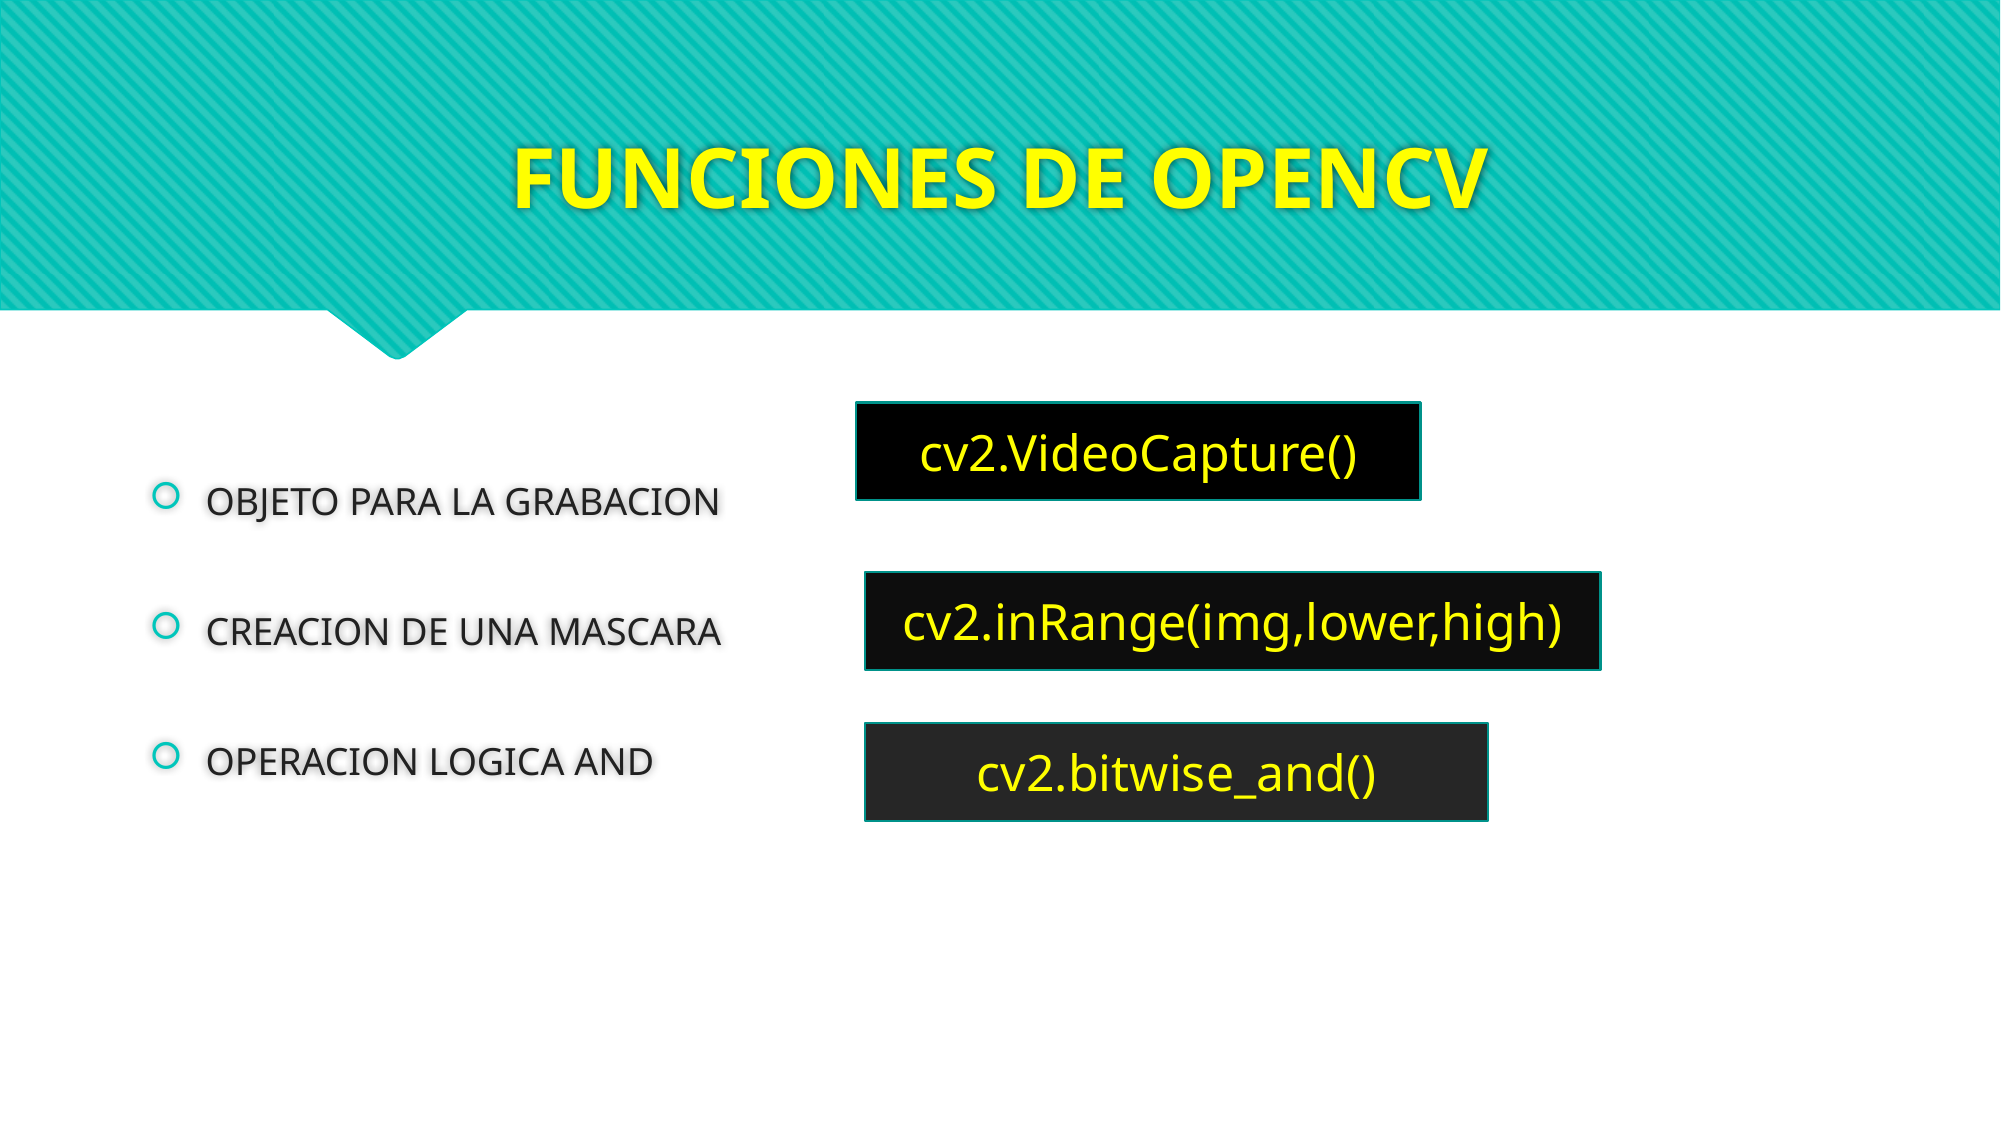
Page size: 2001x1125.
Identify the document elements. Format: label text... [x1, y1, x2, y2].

text_box cv2.VideoCapture() [855, 401, 1422, 501]
text_box cv2.bitwise_and() [864, 722, 1489, 822]
text_box cv2.inRange(img,lower,high) [864, 571, 1602, 671]
list OBJETO PARA LA GRABACION CREACION DE UNA MASCARA OPERACION LOGICA AND [134, 364, 1866, 962]
title FUNCIONES DE OPENCV [132, 73, 1868, 233]
